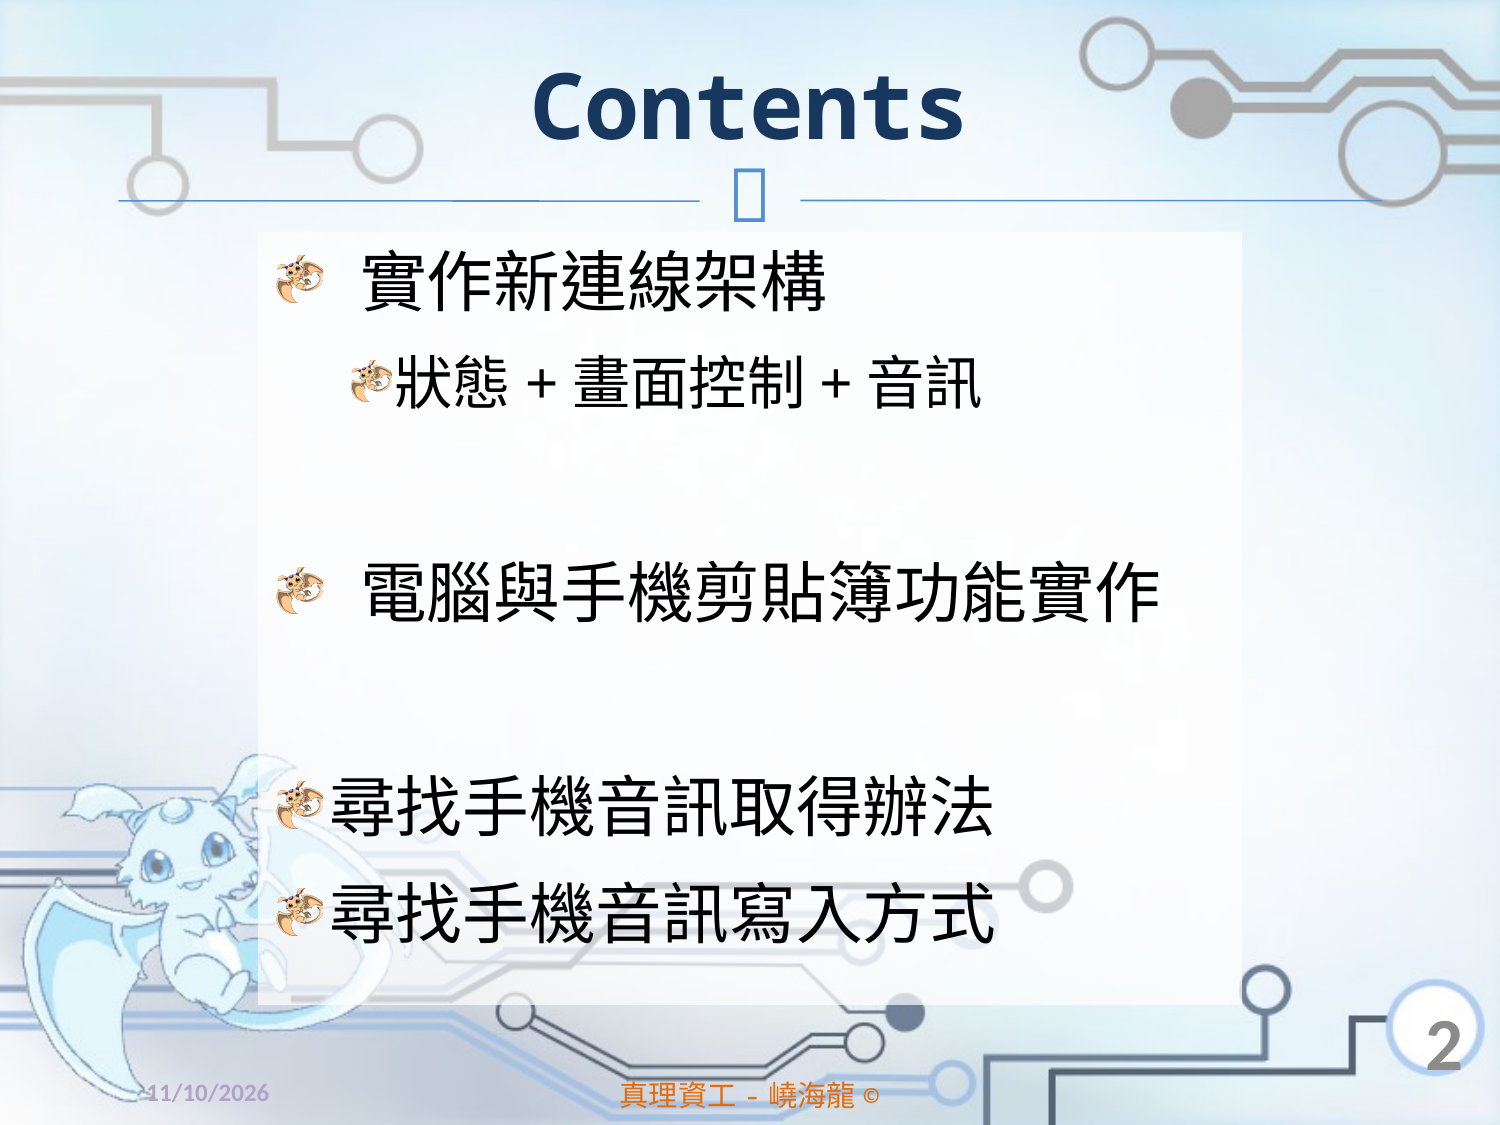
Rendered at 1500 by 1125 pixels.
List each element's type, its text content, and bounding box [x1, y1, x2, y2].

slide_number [0, 1061, 285, 1122]
picture [0, 0, 1500, 1125]
title Contents [75, 8, 1425, 197]
slide_number 2 [1340, 1010, 1478, 1071]
list 實作新連線架構 狀態+畫面控制+音訊 電腦與手機剪貼簿功能實作 尋找手機音訊取得辦法 尋找手機音訊寫入方式 [257, 231, 1243, 1005]
footer 真理資工-嶢海龍© [512, 1065, 988, 1125]
